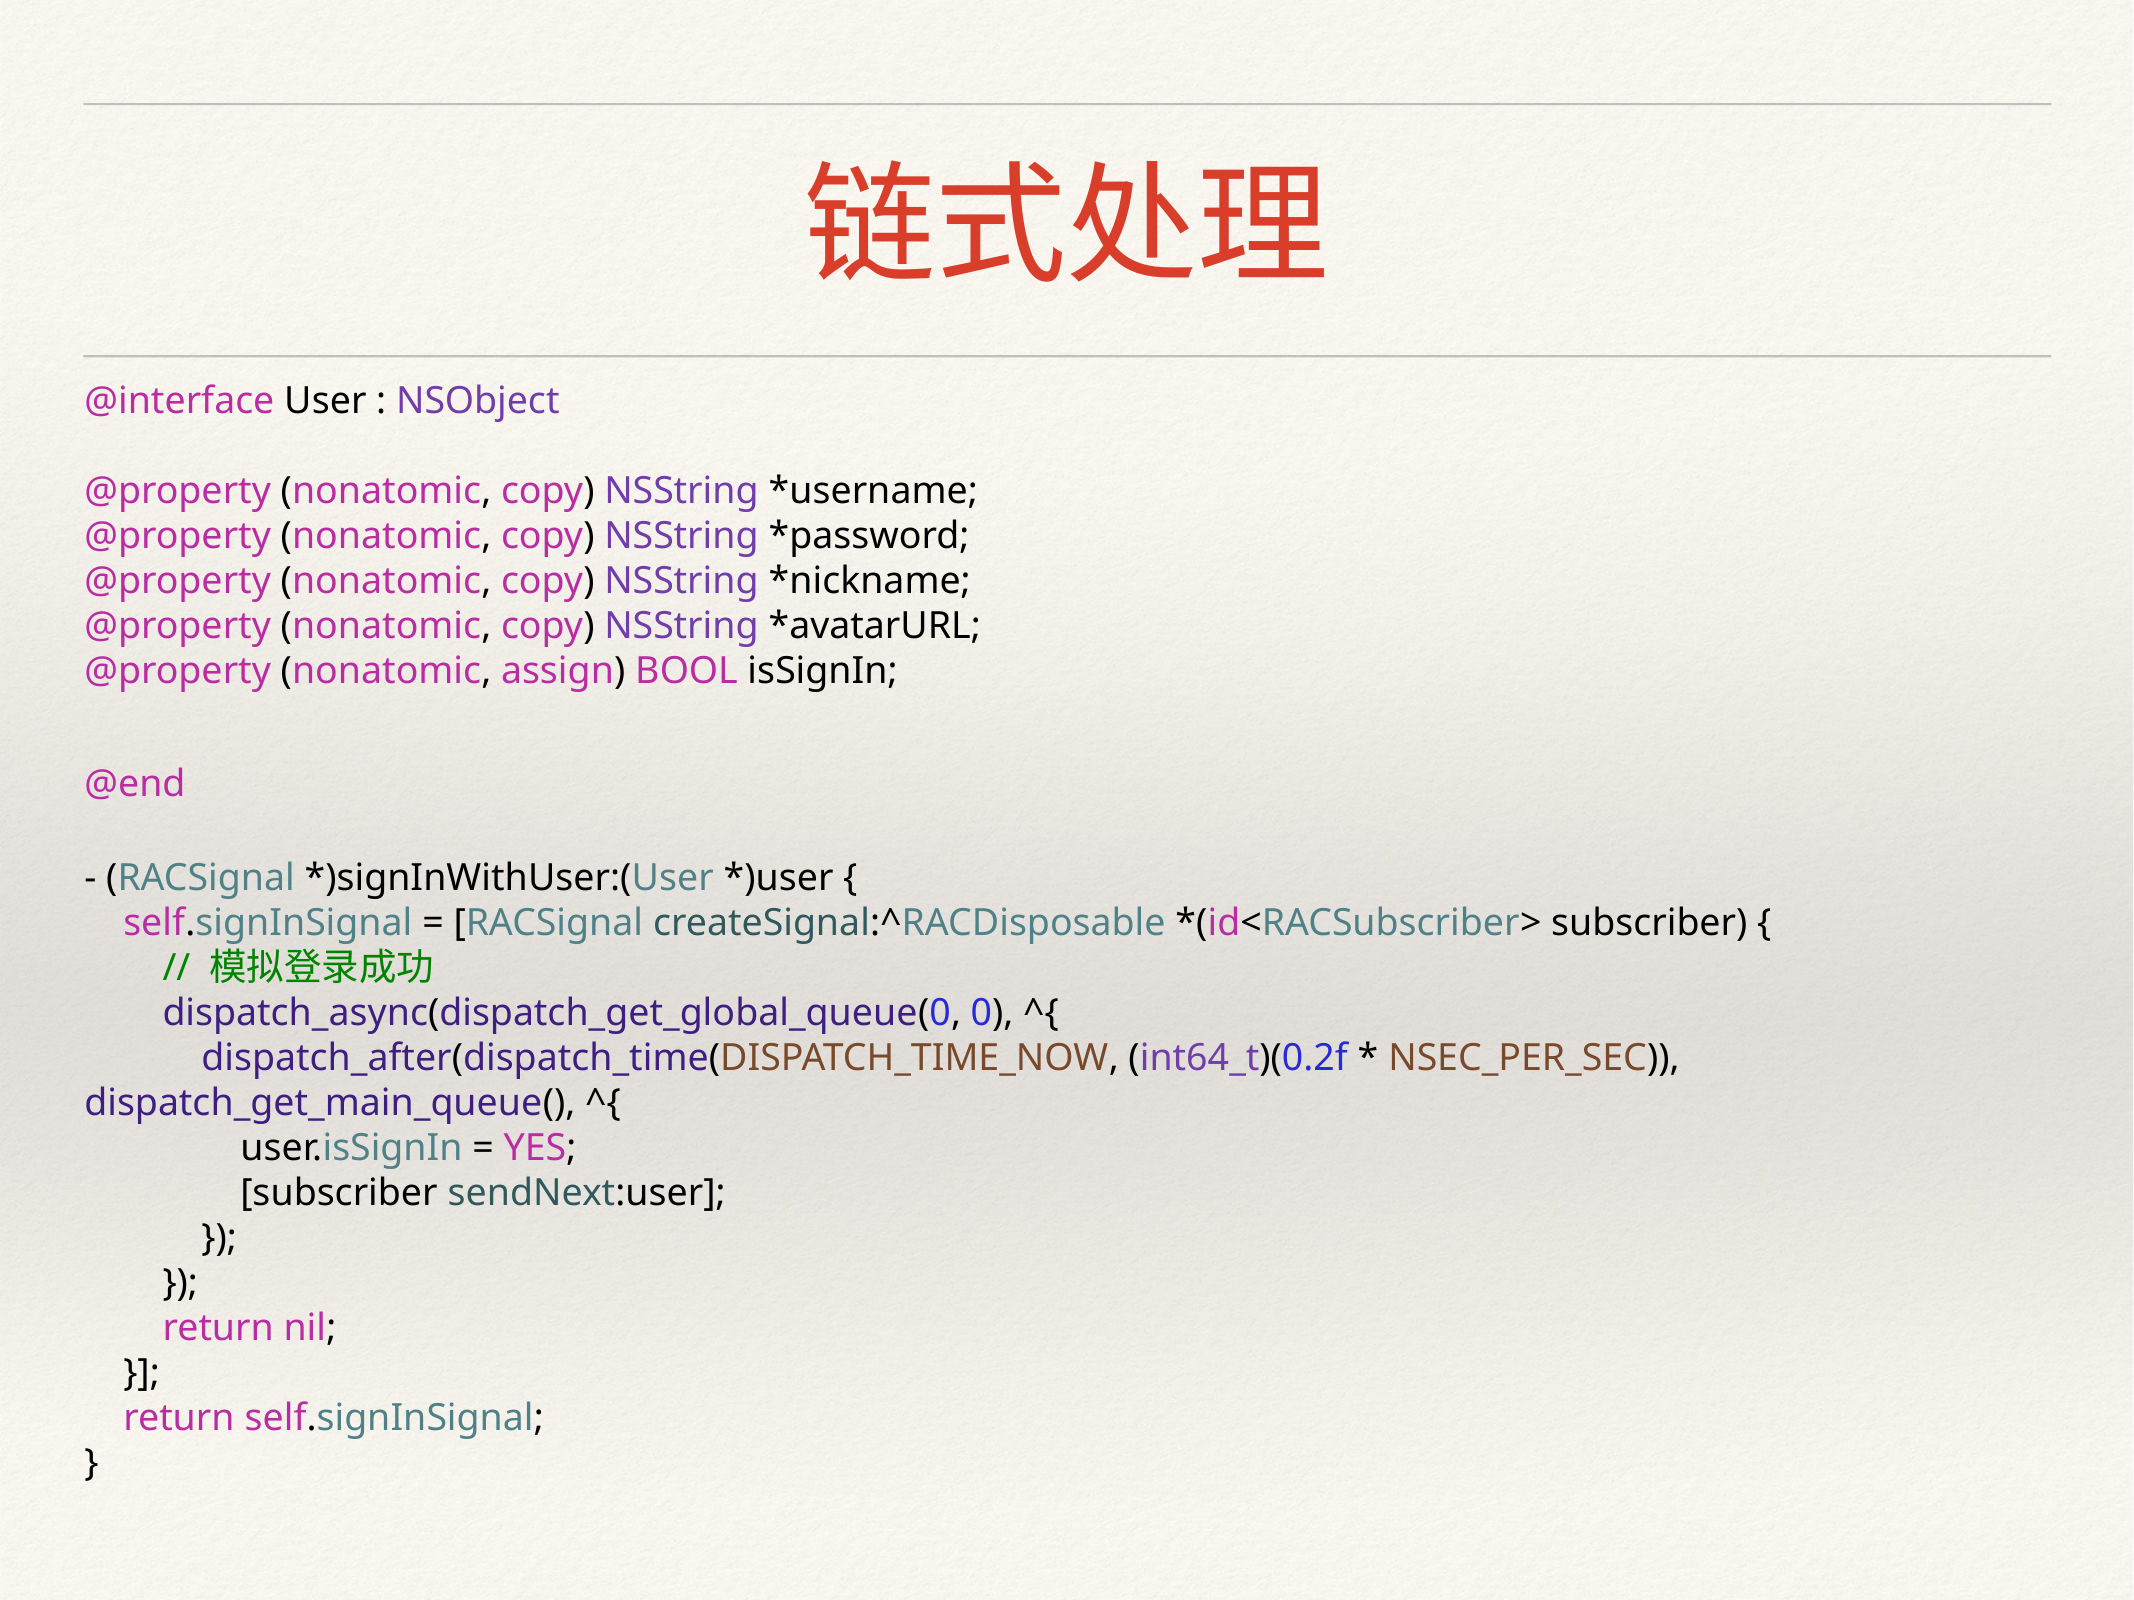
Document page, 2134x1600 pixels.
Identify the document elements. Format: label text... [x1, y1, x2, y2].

text_box - (RACSignal *)signInWithUser:(User *)user { self.signInSignal = [RACSignal createSignal:^RACDisposable *(id<RACSubscriber> subscriber) { // 模拟登录成功 dispatch_async(dispatch_get_global_queue(0, 0), ^{ dispatch_after(dispatch_time(DISPATCH_TIME_NOW, (int64_t)(0.2f * NSEC_PER_SEC)), dispatch_get_main_queue(), ^{ user.isSignIn = YES; [subscriber sendNext:user]; }); }); return nil; }]; return self.signInSignal; } [84, 852, 2049, 1483]
text_box @interface User : NSObject @property (nonatomic, copy) NSString *username; @property (nonatomic, copy) NSString *password; @property (nonatomic, copy) NSString *nickname; @property (nonatomic, copy) NSString *avatarURL; @property (nonatomic, assign) BOOL isSignIn; @end [84, 376, 2049, 804]
picture [0, 0, 2134, 1600]
title 链式处理 [82, 128, 2051, 330]
